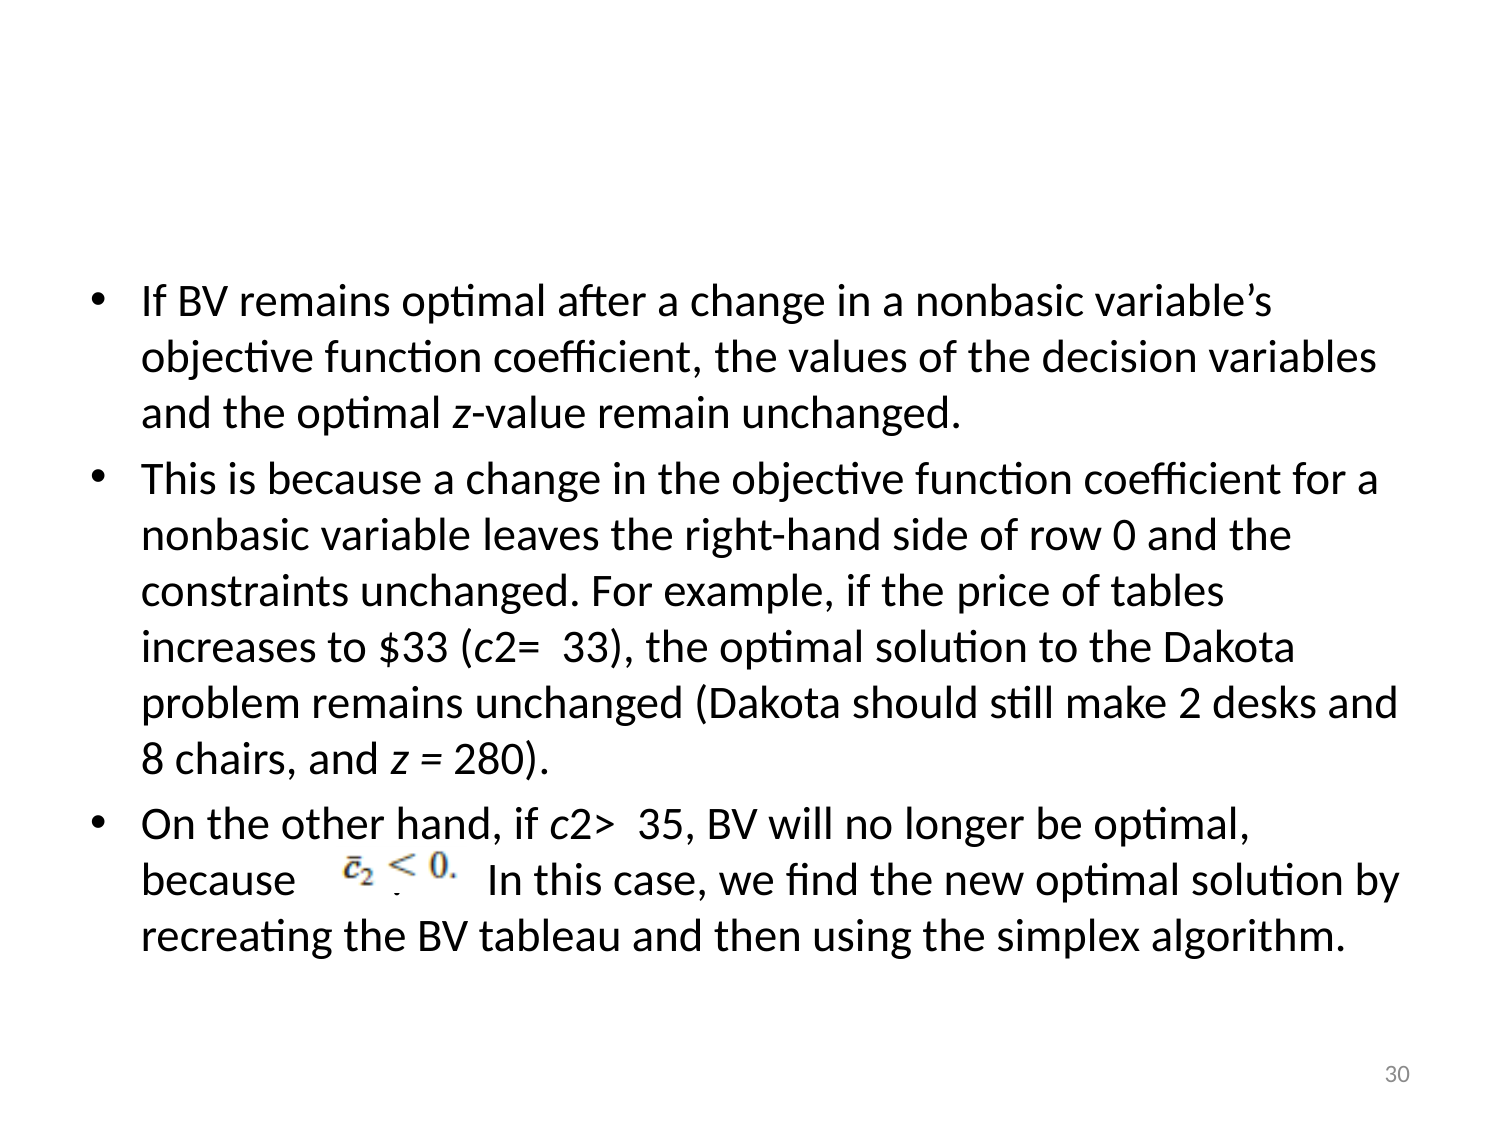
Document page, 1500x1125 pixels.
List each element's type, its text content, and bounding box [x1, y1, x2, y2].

list If BV remains optimal after a change in a nonbasic variable’s objective function coefficient, the values of the decision variables and the optimal z-value remain unchanged. This is because a change in the objective function coefficient for a nonbasic variable leaves the right-hand side of row 0 and the constraints unchanged. For example, if the price of tables increases to $33 (c2= 33), the optimal solution to the Dakota problem remains unchanged (Dakota should still make 2 desks and 8 chairs, and z = 280). On the other hand, if c2> 35, BV will no longer be optimal, because . In this case, we find the new optimal solution by recreating the BV tableau and then using the simplex algorithm. [75, 262, 1425, 1005]
slide_number 30 [1074, 1042, 1425, 1103]
picture [336, 845, 467, 893]
